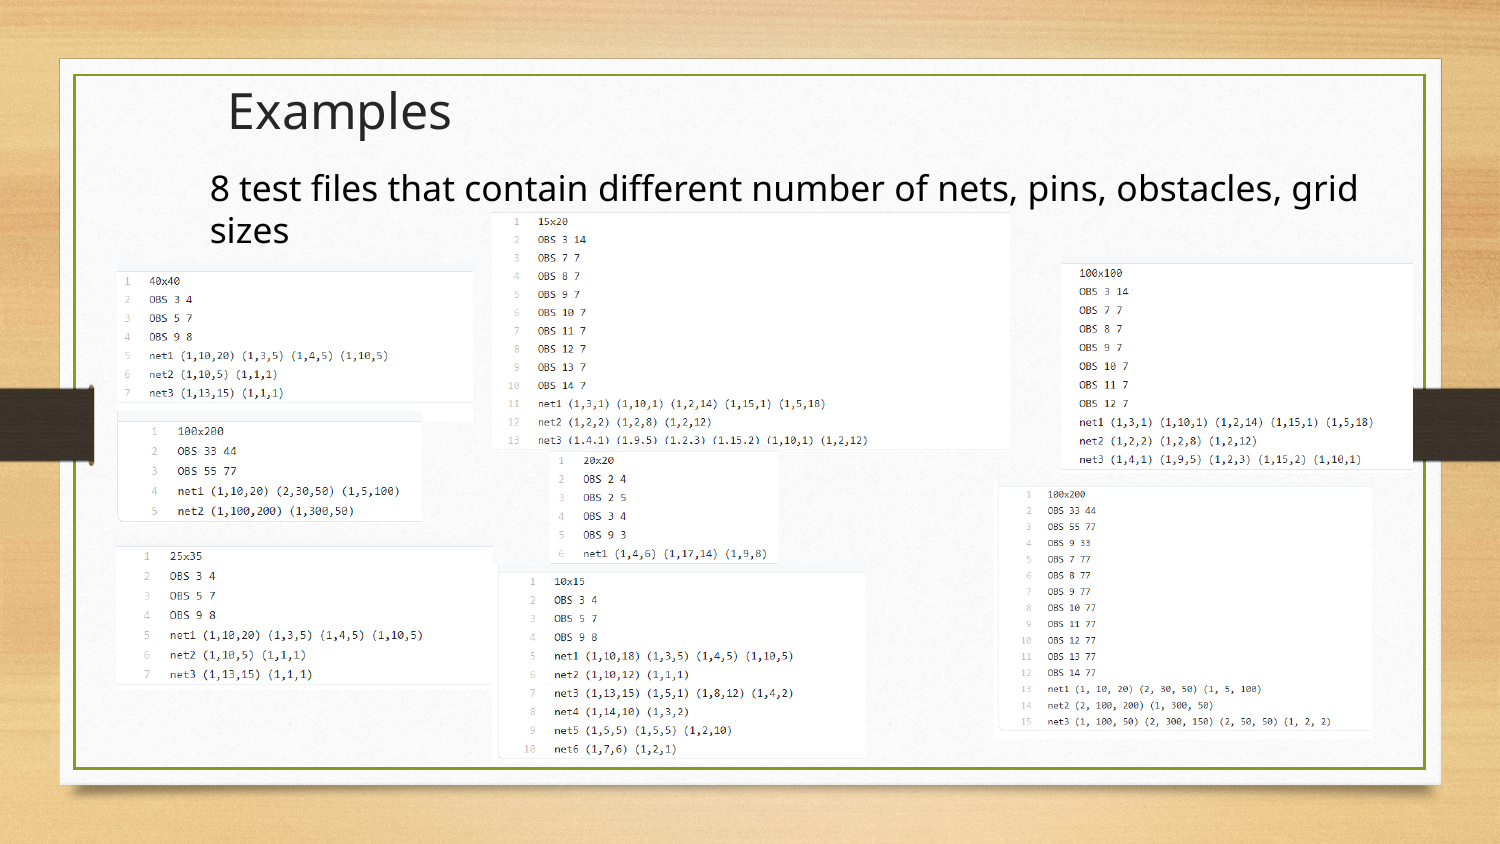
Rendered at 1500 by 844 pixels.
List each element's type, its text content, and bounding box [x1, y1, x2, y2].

title Examples [212, 64, 1368, 150]
text_box 8 test files that contain different number of nets, pins, obstacles, grid sizes [174, 150, 1382, 266]
picture [0, 0, 1500, 844]
